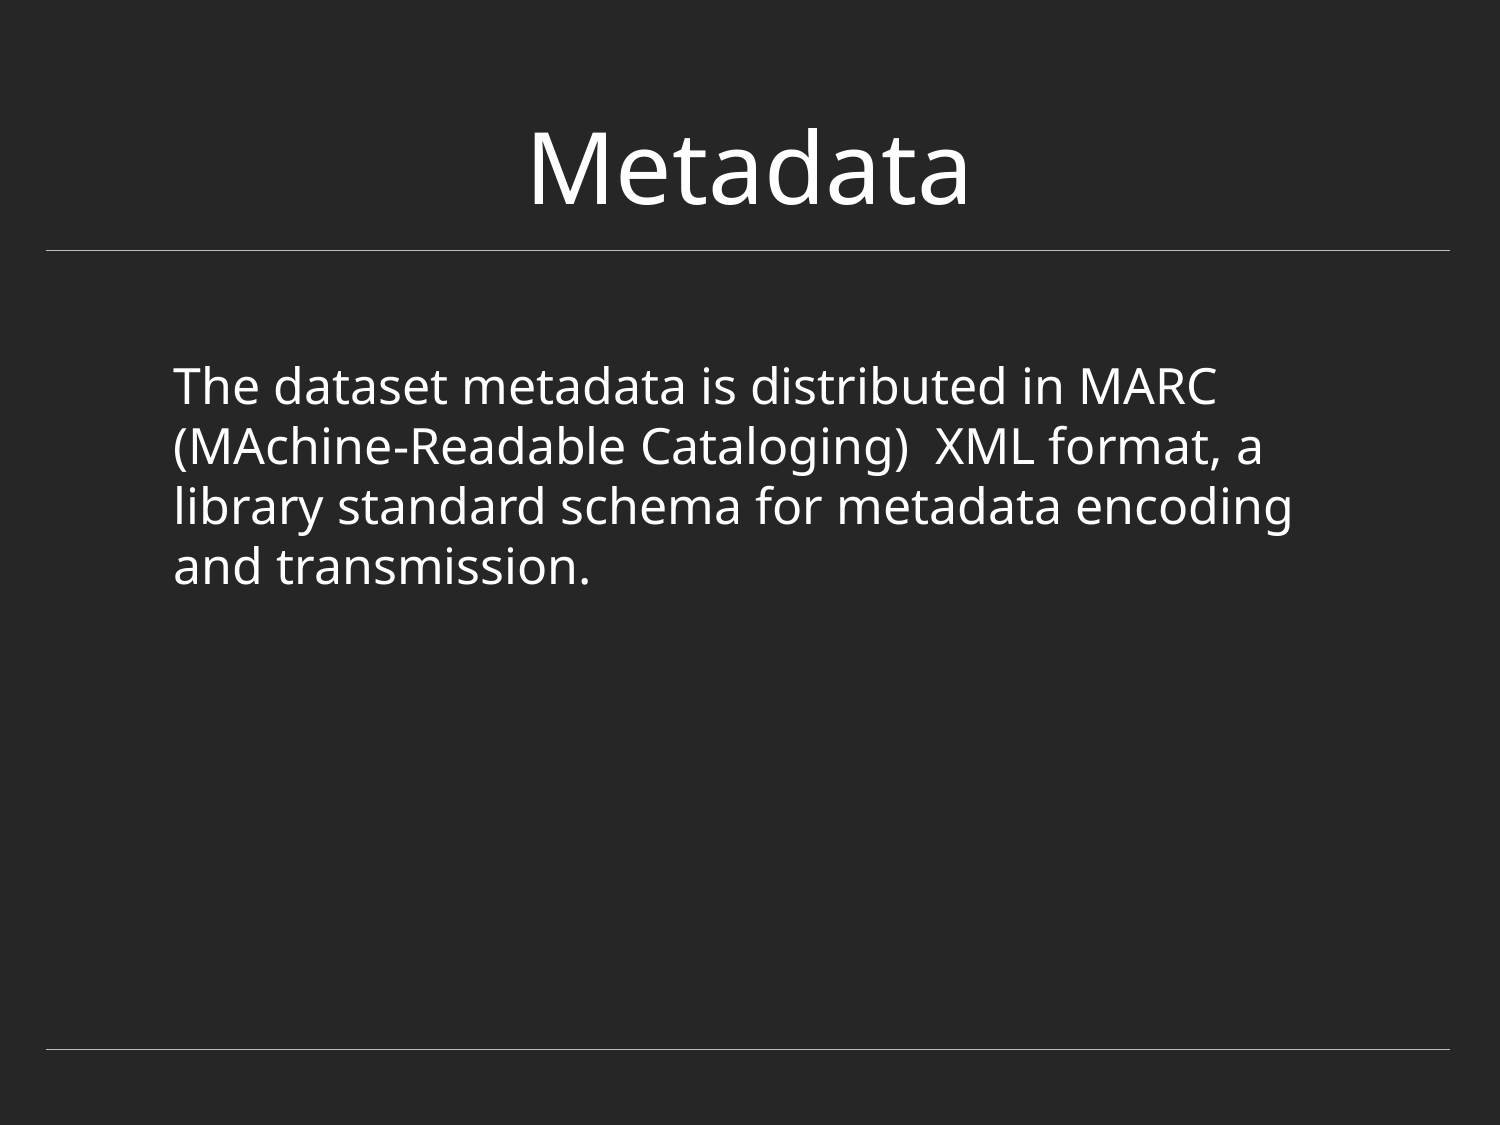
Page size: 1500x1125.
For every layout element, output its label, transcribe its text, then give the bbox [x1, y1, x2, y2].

title Metadata [105, 17, 1394, 233]
list The dataset metadata is distributed in MARC (MAchine-Readable Cataloging) XML format, a library standard schema for metadata encoding and transmission. [101, 347, 1394, 764]
